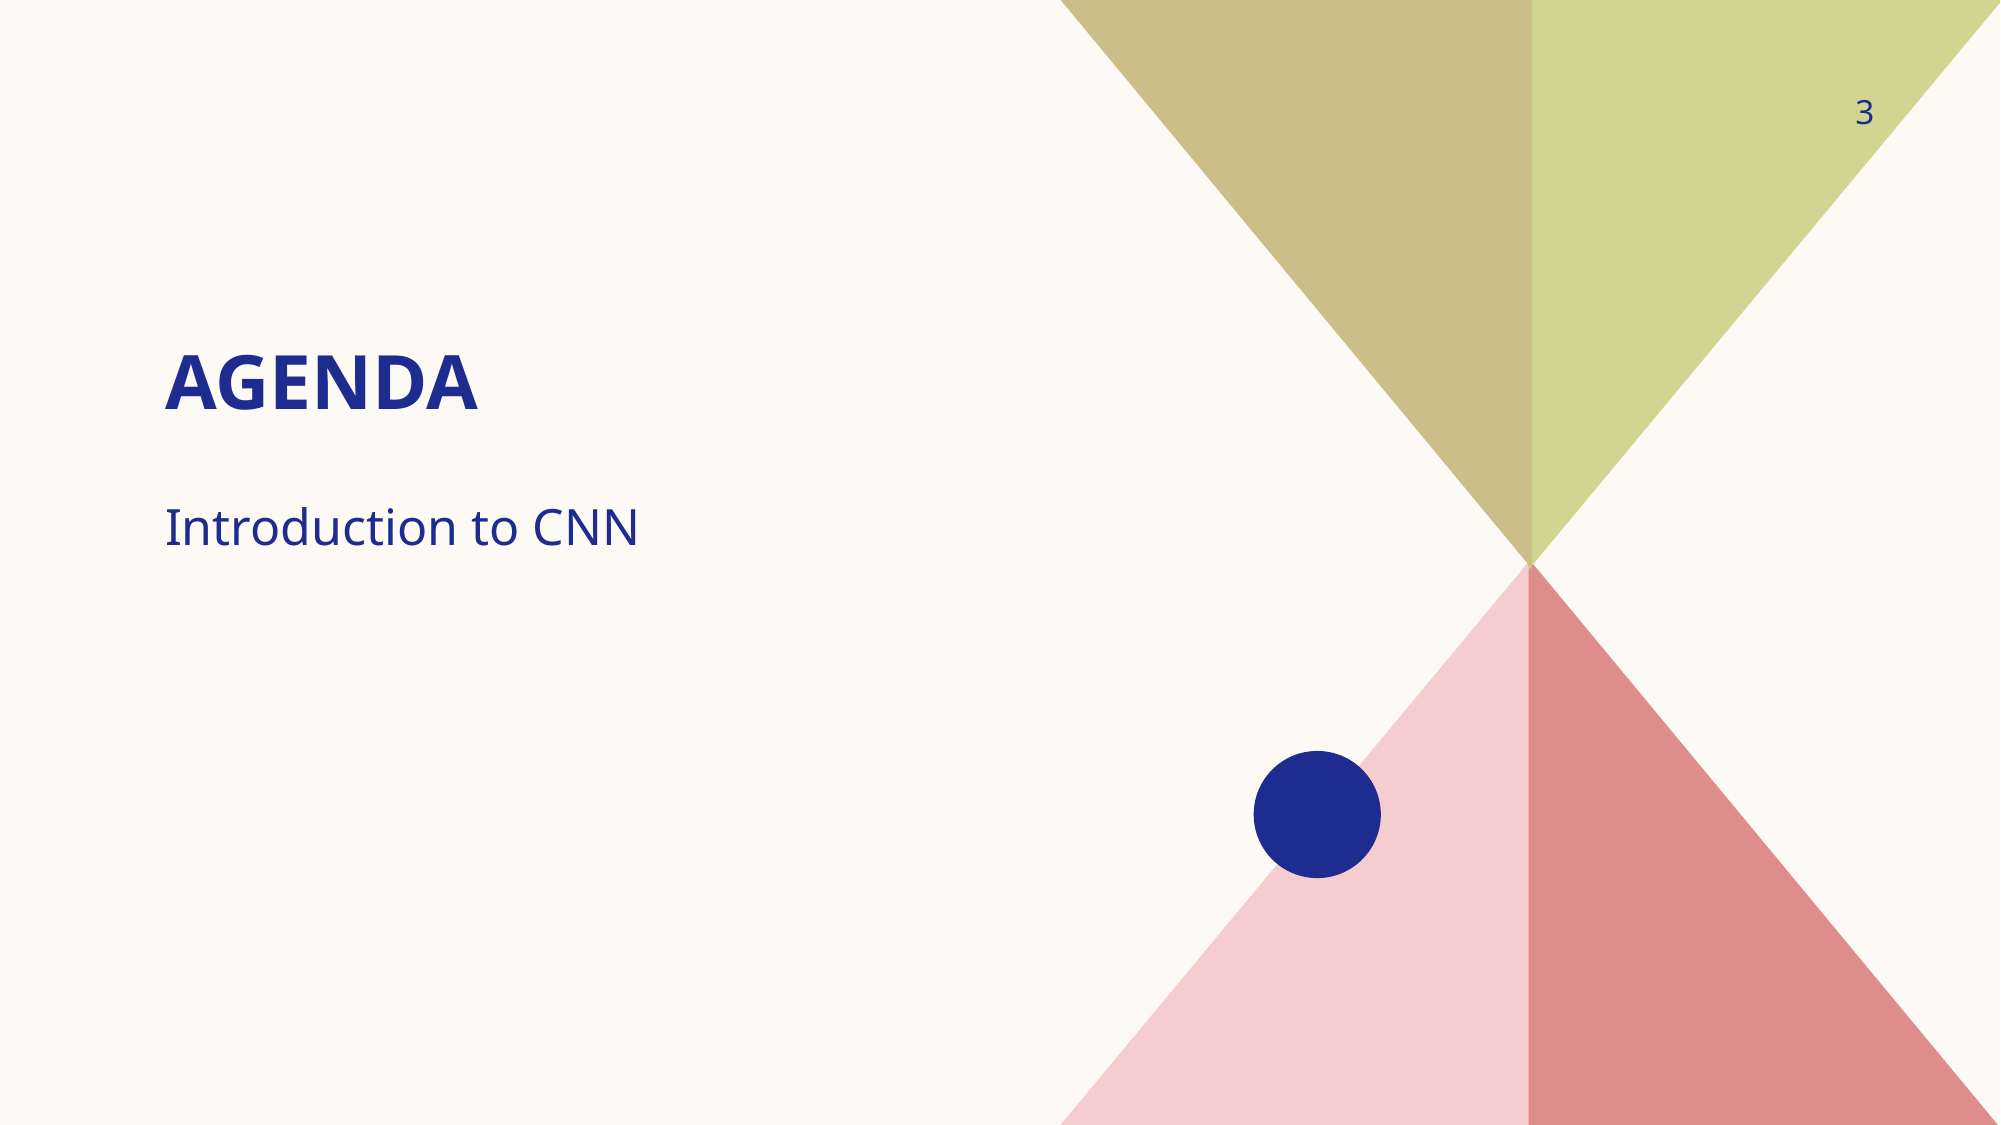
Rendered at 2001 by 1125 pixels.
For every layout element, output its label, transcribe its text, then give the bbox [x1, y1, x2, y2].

title agenda [150, 173, 1230, 425]
list Introduction to CNN [150, 464, 1422, 992]
slide_number 3 [1699, 75, 1875, 153]
